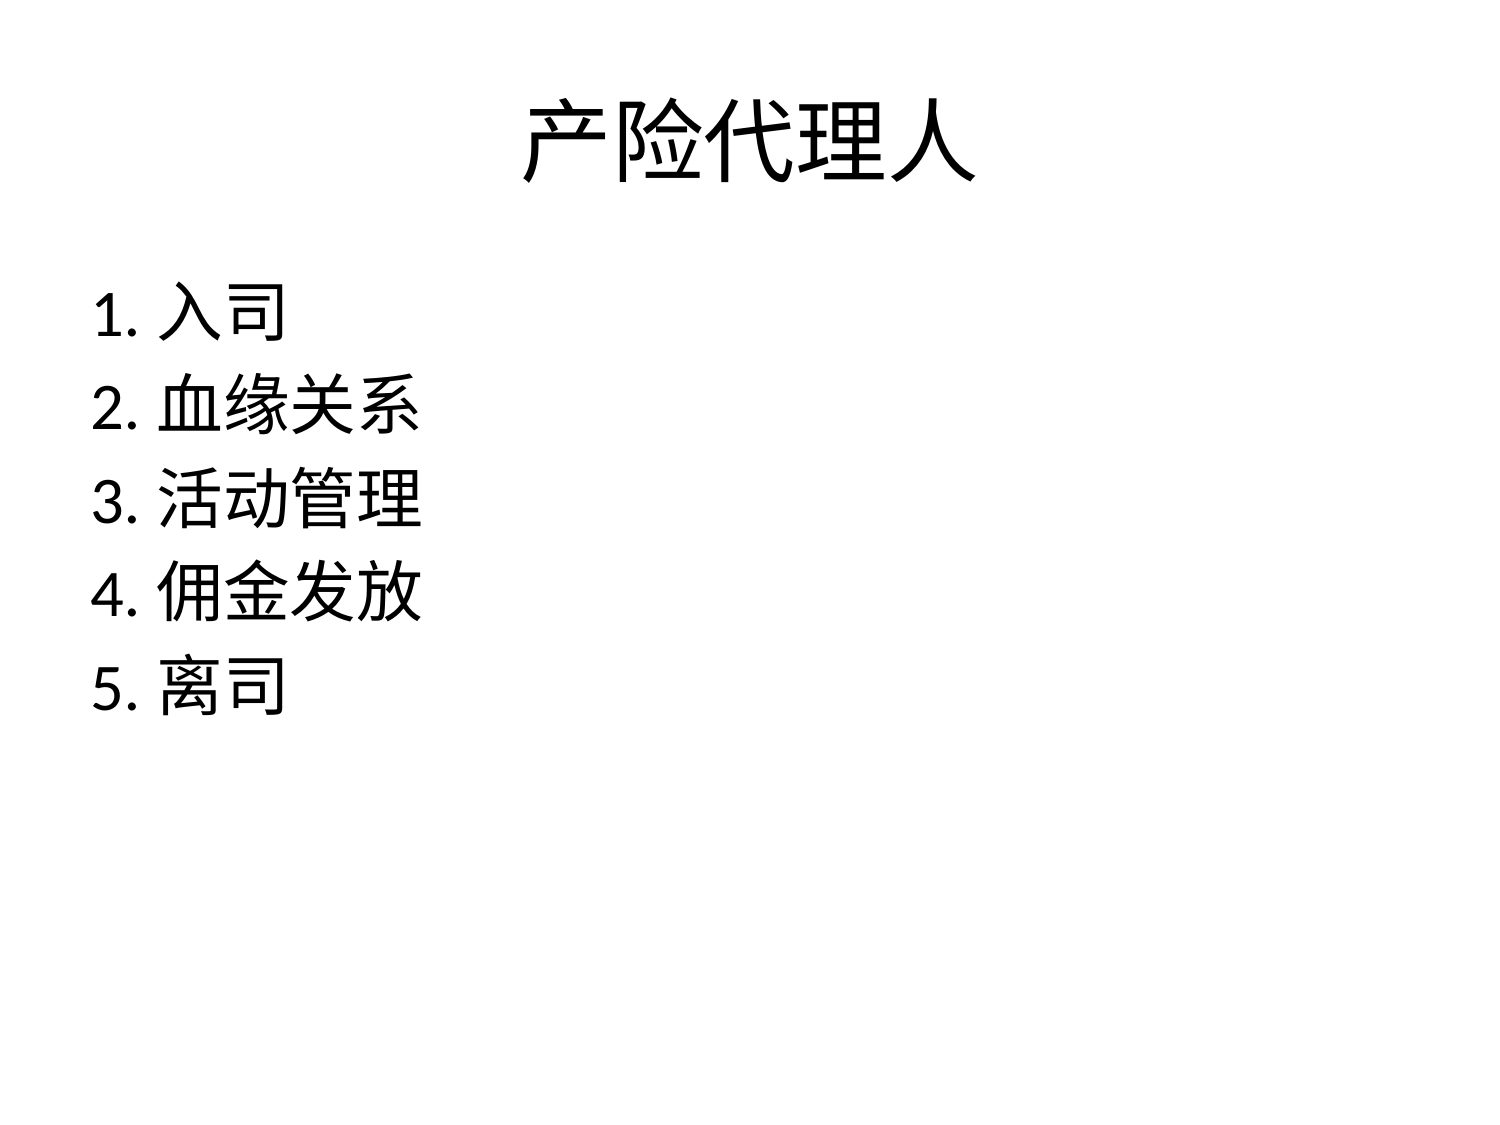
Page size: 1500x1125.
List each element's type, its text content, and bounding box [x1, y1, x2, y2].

list 1.入司 2.血缘关系 3.活动管理 4.佣金发放 5.离司 [75, 262, 1425, 1005]
title 产险代理人 [75, 45, 1425, 233]
